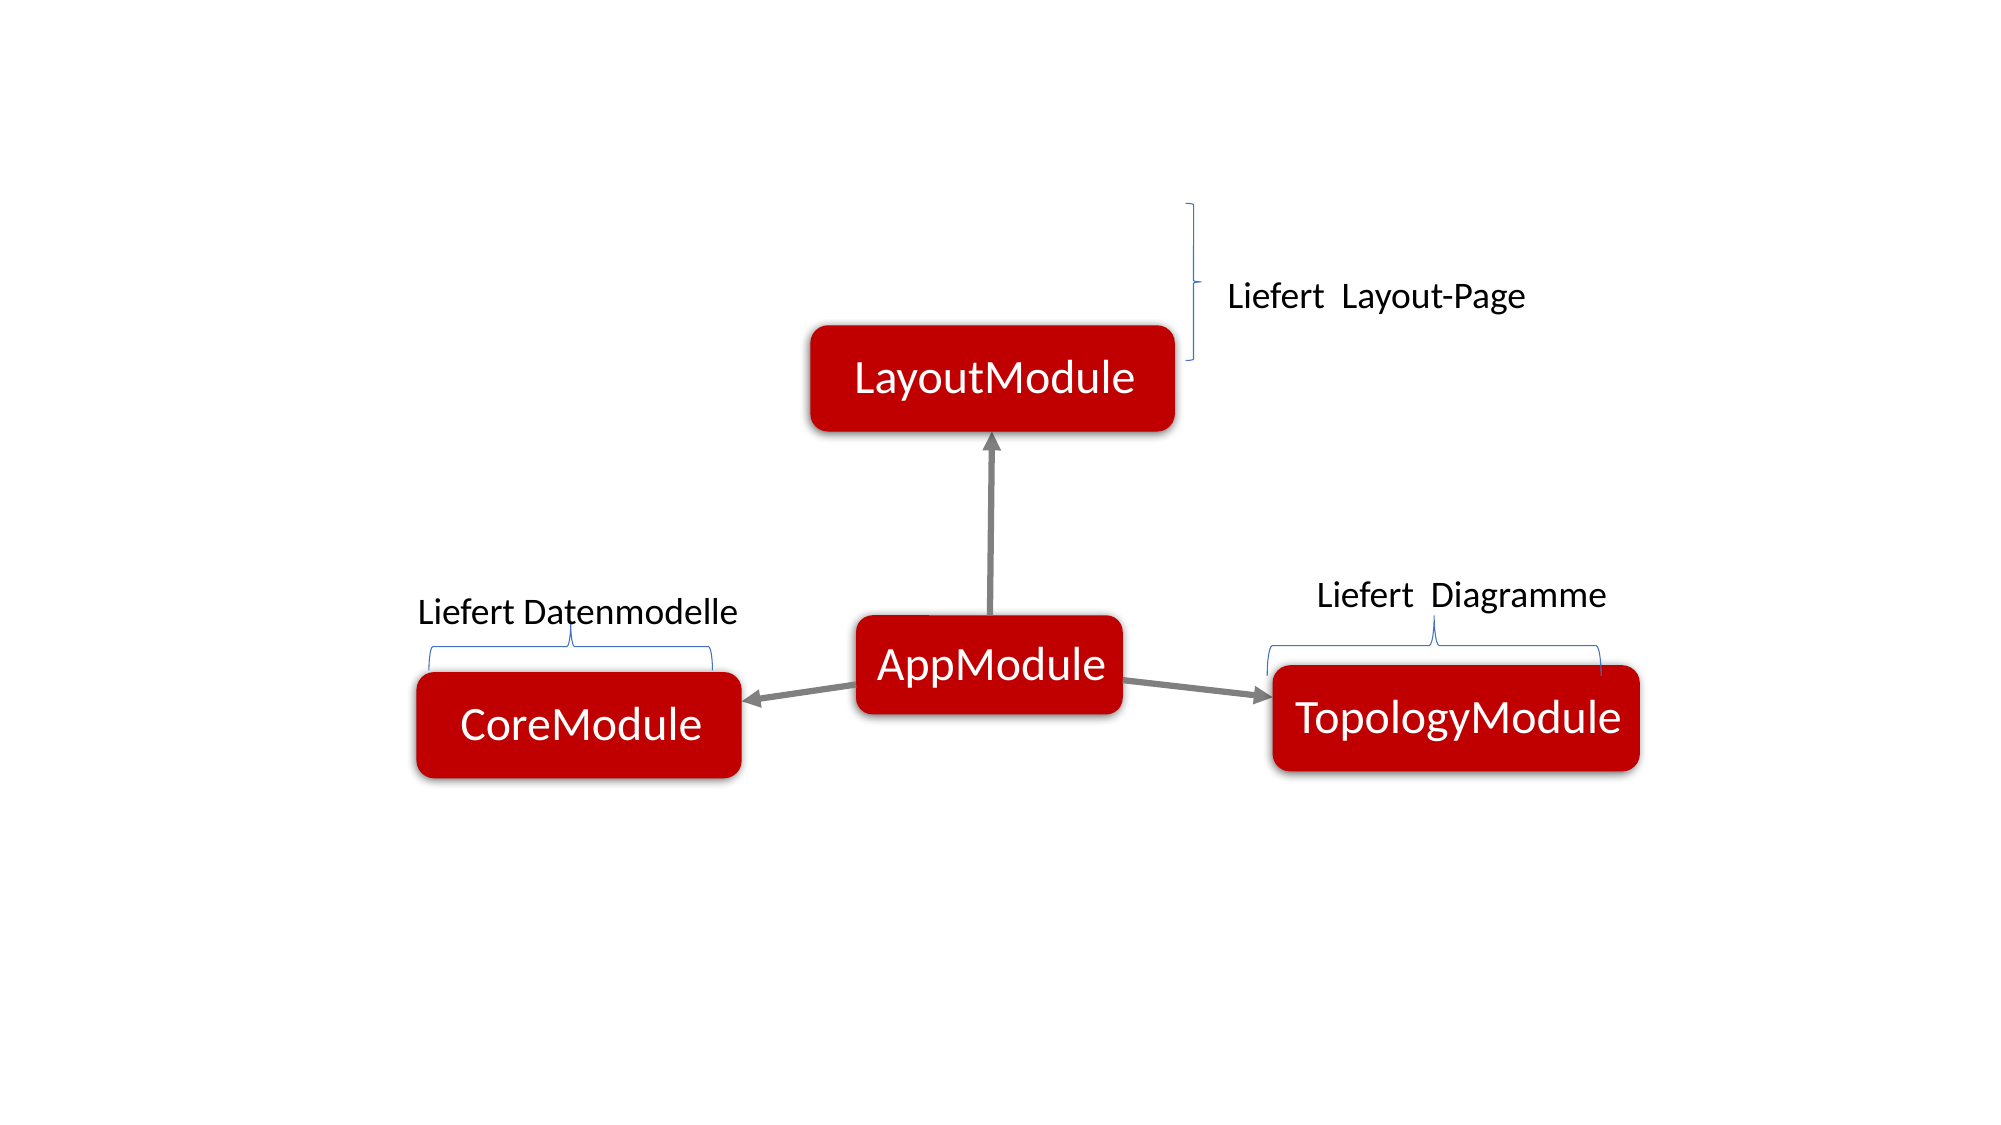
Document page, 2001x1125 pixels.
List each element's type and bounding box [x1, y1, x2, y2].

text_box [333, 117, 1667, 1007]
